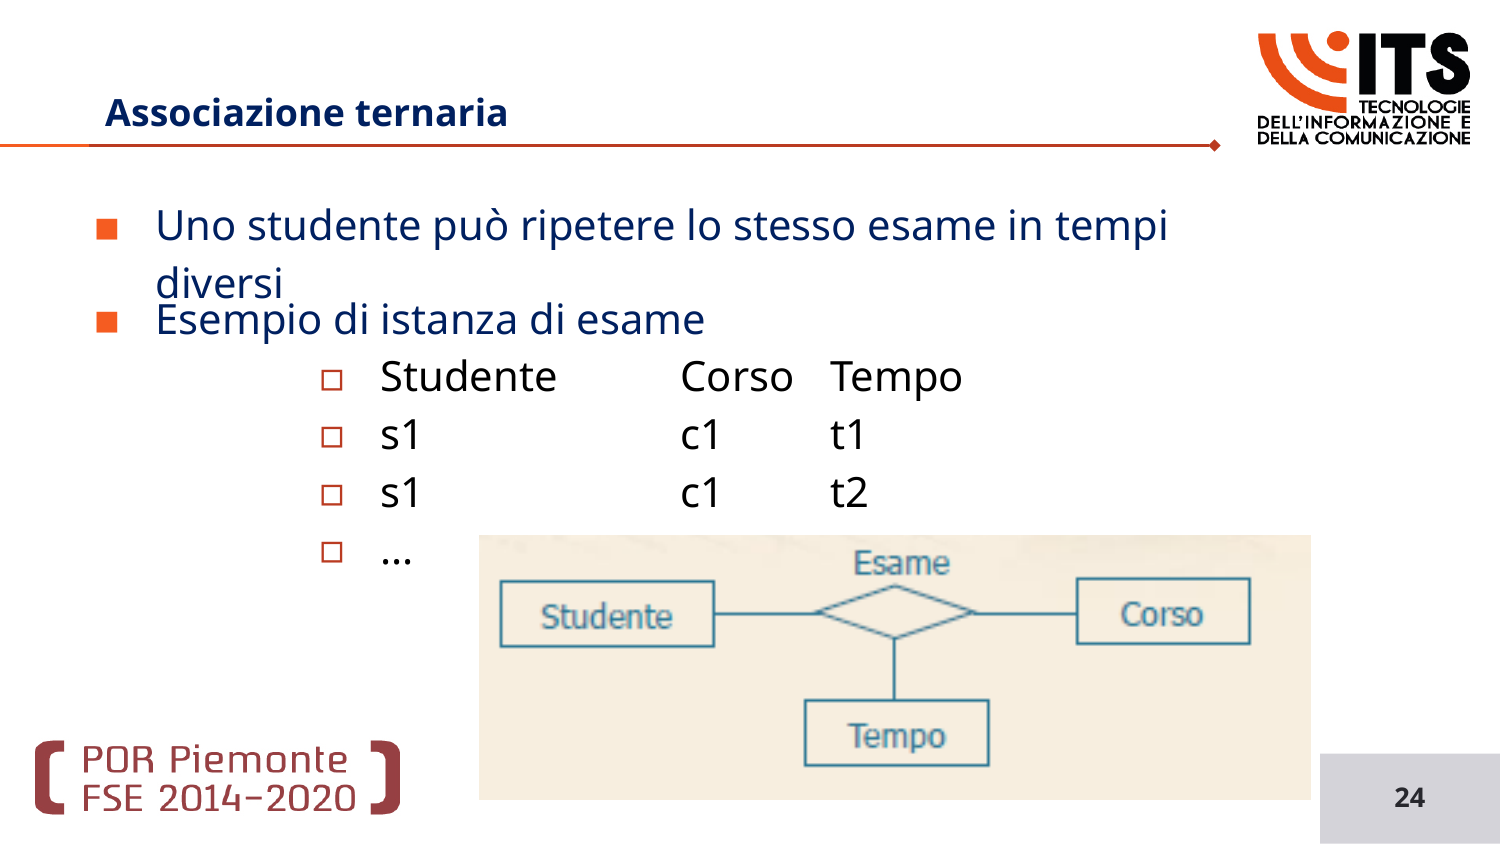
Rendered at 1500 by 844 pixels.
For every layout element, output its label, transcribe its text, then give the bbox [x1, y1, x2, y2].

text_box Esempio di istanza di esame Studente Corso Tempo s1 c1 t1 s1 c1 t2 ... [65, 270, 1014, 754]
title Associazione ternaria [90, 59, 1215, 150]
slide_number 24 [1320, 753, 1500, 844]
picture [0, 0, 1500, 844]
list Uno studente può ripetere lo stesso esame in tempi diversi [65, 176, 1296, 533]
